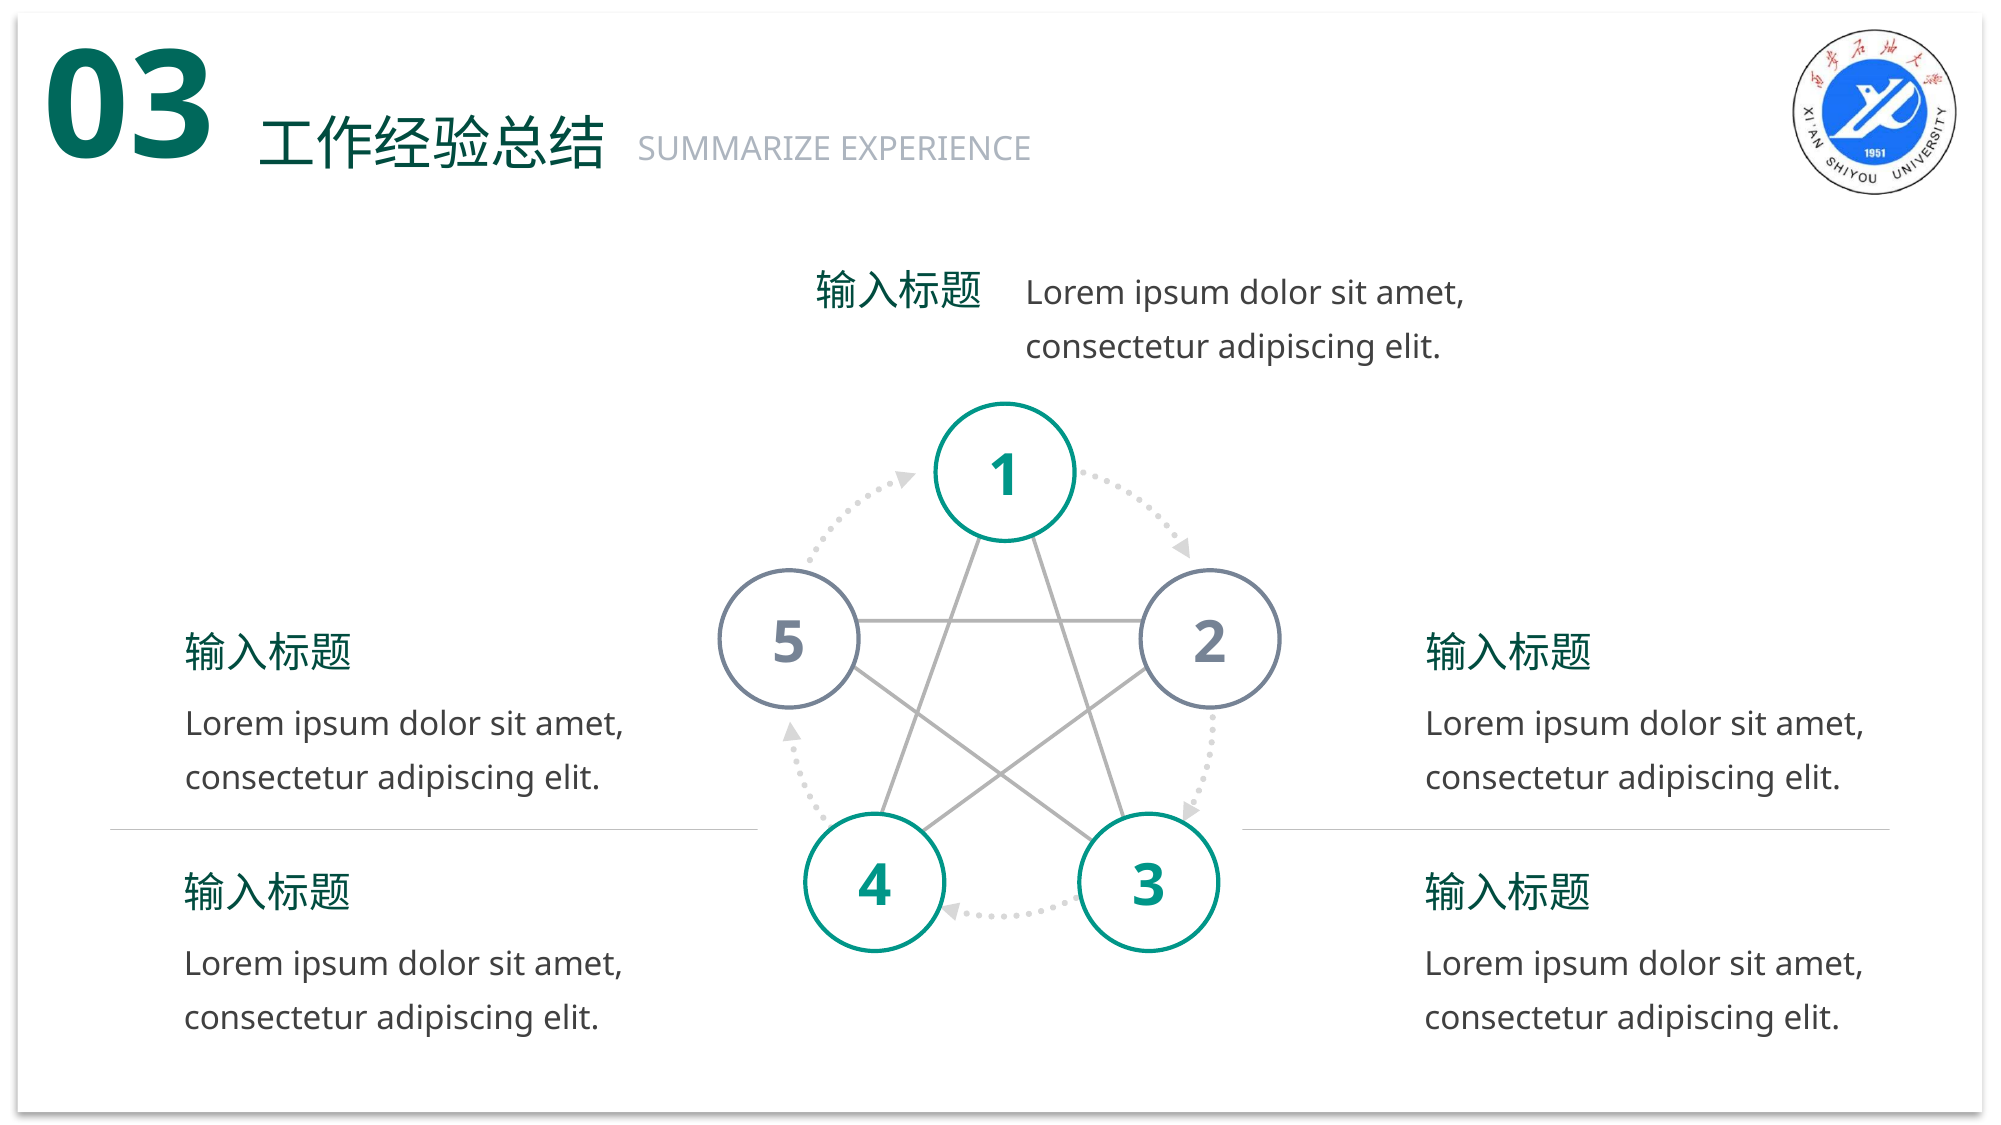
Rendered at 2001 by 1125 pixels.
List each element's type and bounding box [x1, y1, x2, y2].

picture [1756, 0, 1984, 224]
text_box [169, 618, 736, 800]
text_box [800, 249, 1576, 370]
text_box [1410, 618, 1976, 800]
text_box [719, 403, 1280, 951]
text_box [1409, 858, 1975, 1041]
text_box [29, 0, 1128, 197]
text_box [168, 858, 735, 1041]
